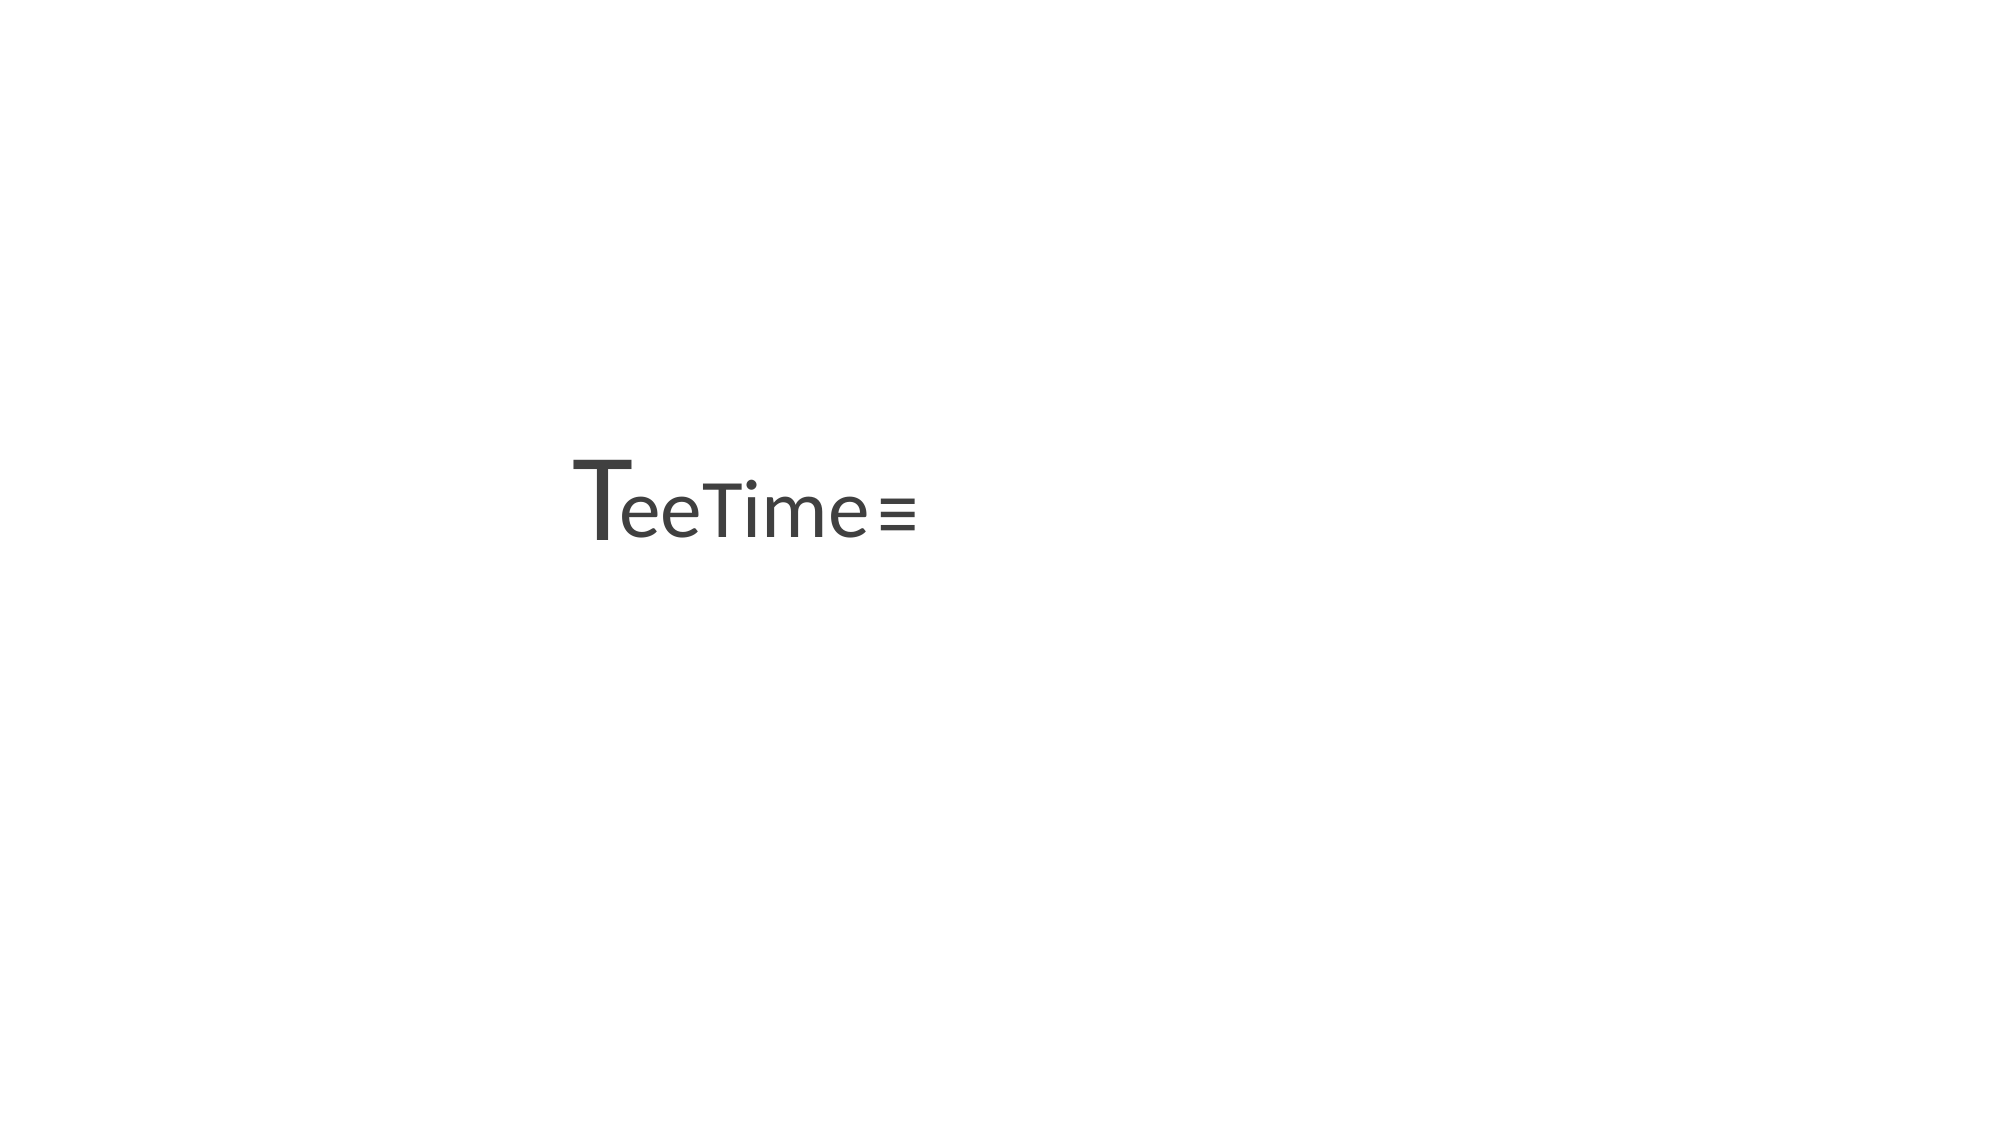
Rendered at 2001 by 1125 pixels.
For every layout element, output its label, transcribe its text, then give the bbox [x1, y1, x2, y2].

text_box T [572, 415, 634, 566]
text_box ≡ [862, 450, 925, 566]
text_box eeTime [634, 454, 862, 555]
